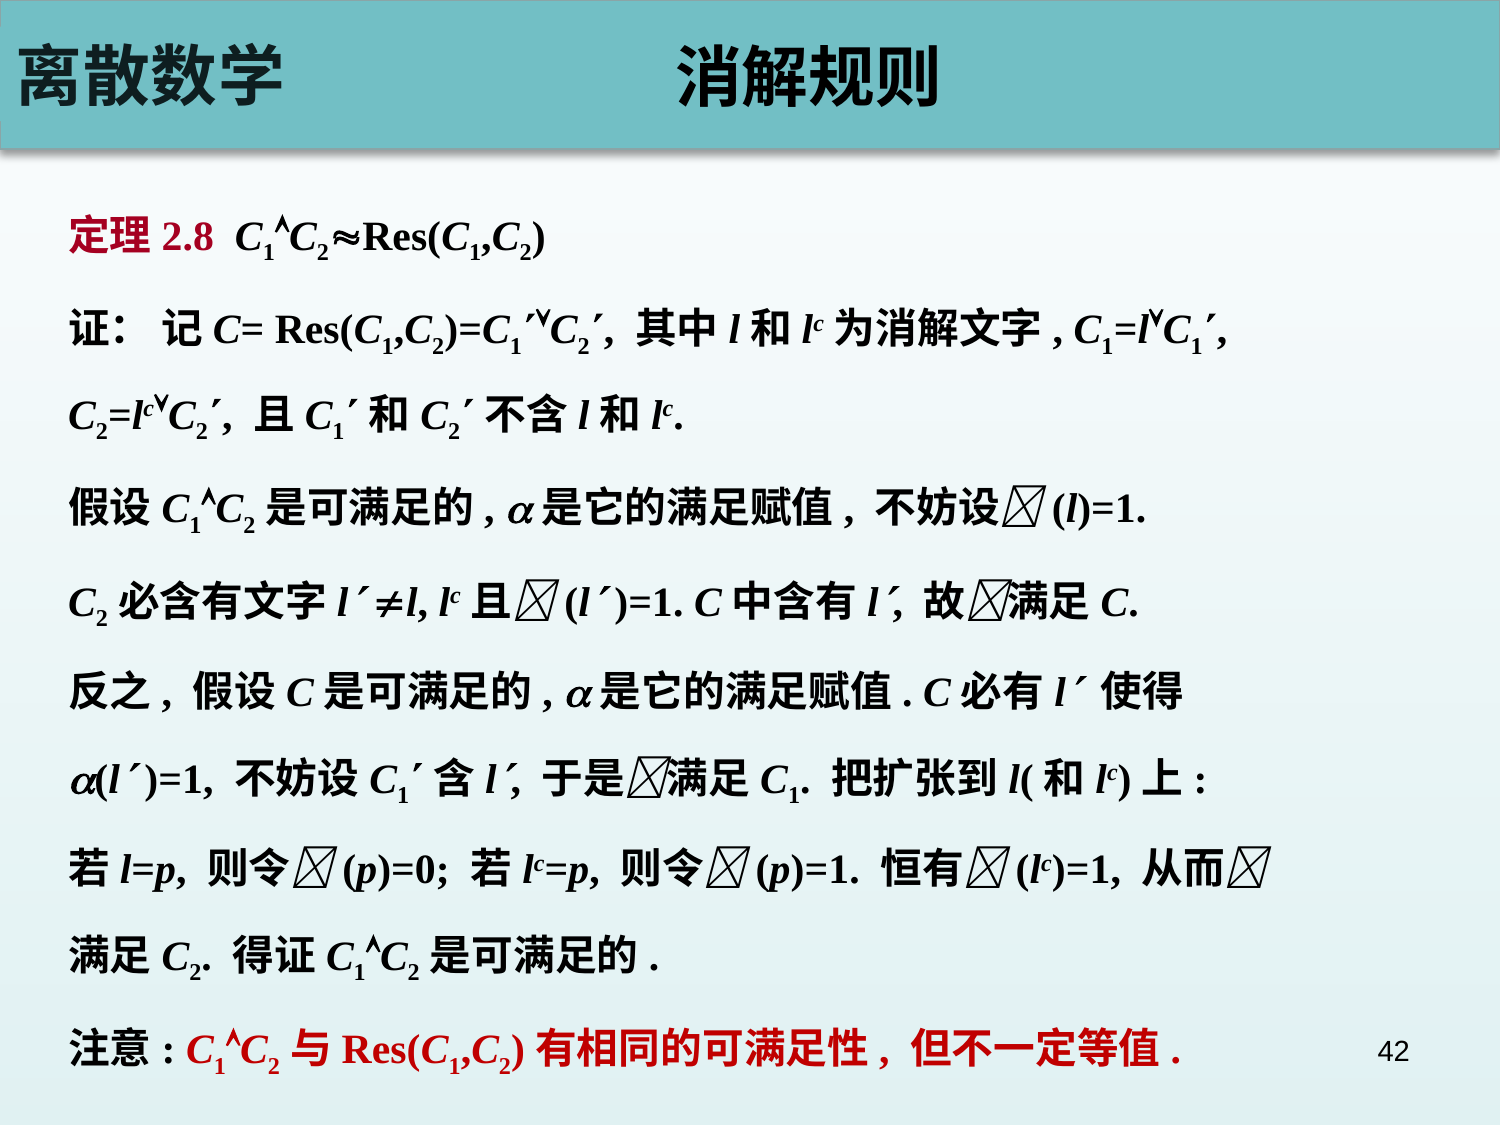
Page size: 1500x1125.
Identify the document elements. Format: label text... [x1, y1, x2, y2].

title 消解规则 [306, 40, 1311, 109]
list 定理2.8 C1C2Res(C1,C2) 证： 记C= Res(C1,C2)=C1C2, 其中l和lc为消解文字, C1=lC1, C2=lcC2, 且C1和C2不含l和lc. 假设C1C2是可满足的, 是它的满足赋值, 不妨设(l)=1. C2必含有文字l l, lc且(l )=1. C中含有l, 故满足C. 反之, 假设C是可满足的, 是它的满足赋值. C必有l 使得 (l )=1, 不妨设C1含l, 于是满足C1. 把扩张到l(和lc)上: 若l=p, 则令(p)=0; 若lc=p, 则令(p)=1. 恒有(lc)=1, 从而 满足C2. 得证C1C2是可满足的. 注意: C1C2与Res(C1,C2)有相同的可满足性, 但不一定等值. [53, 172, 1404, 1059]
slide_number 42 [1074, 1024, 1425, 1103]
